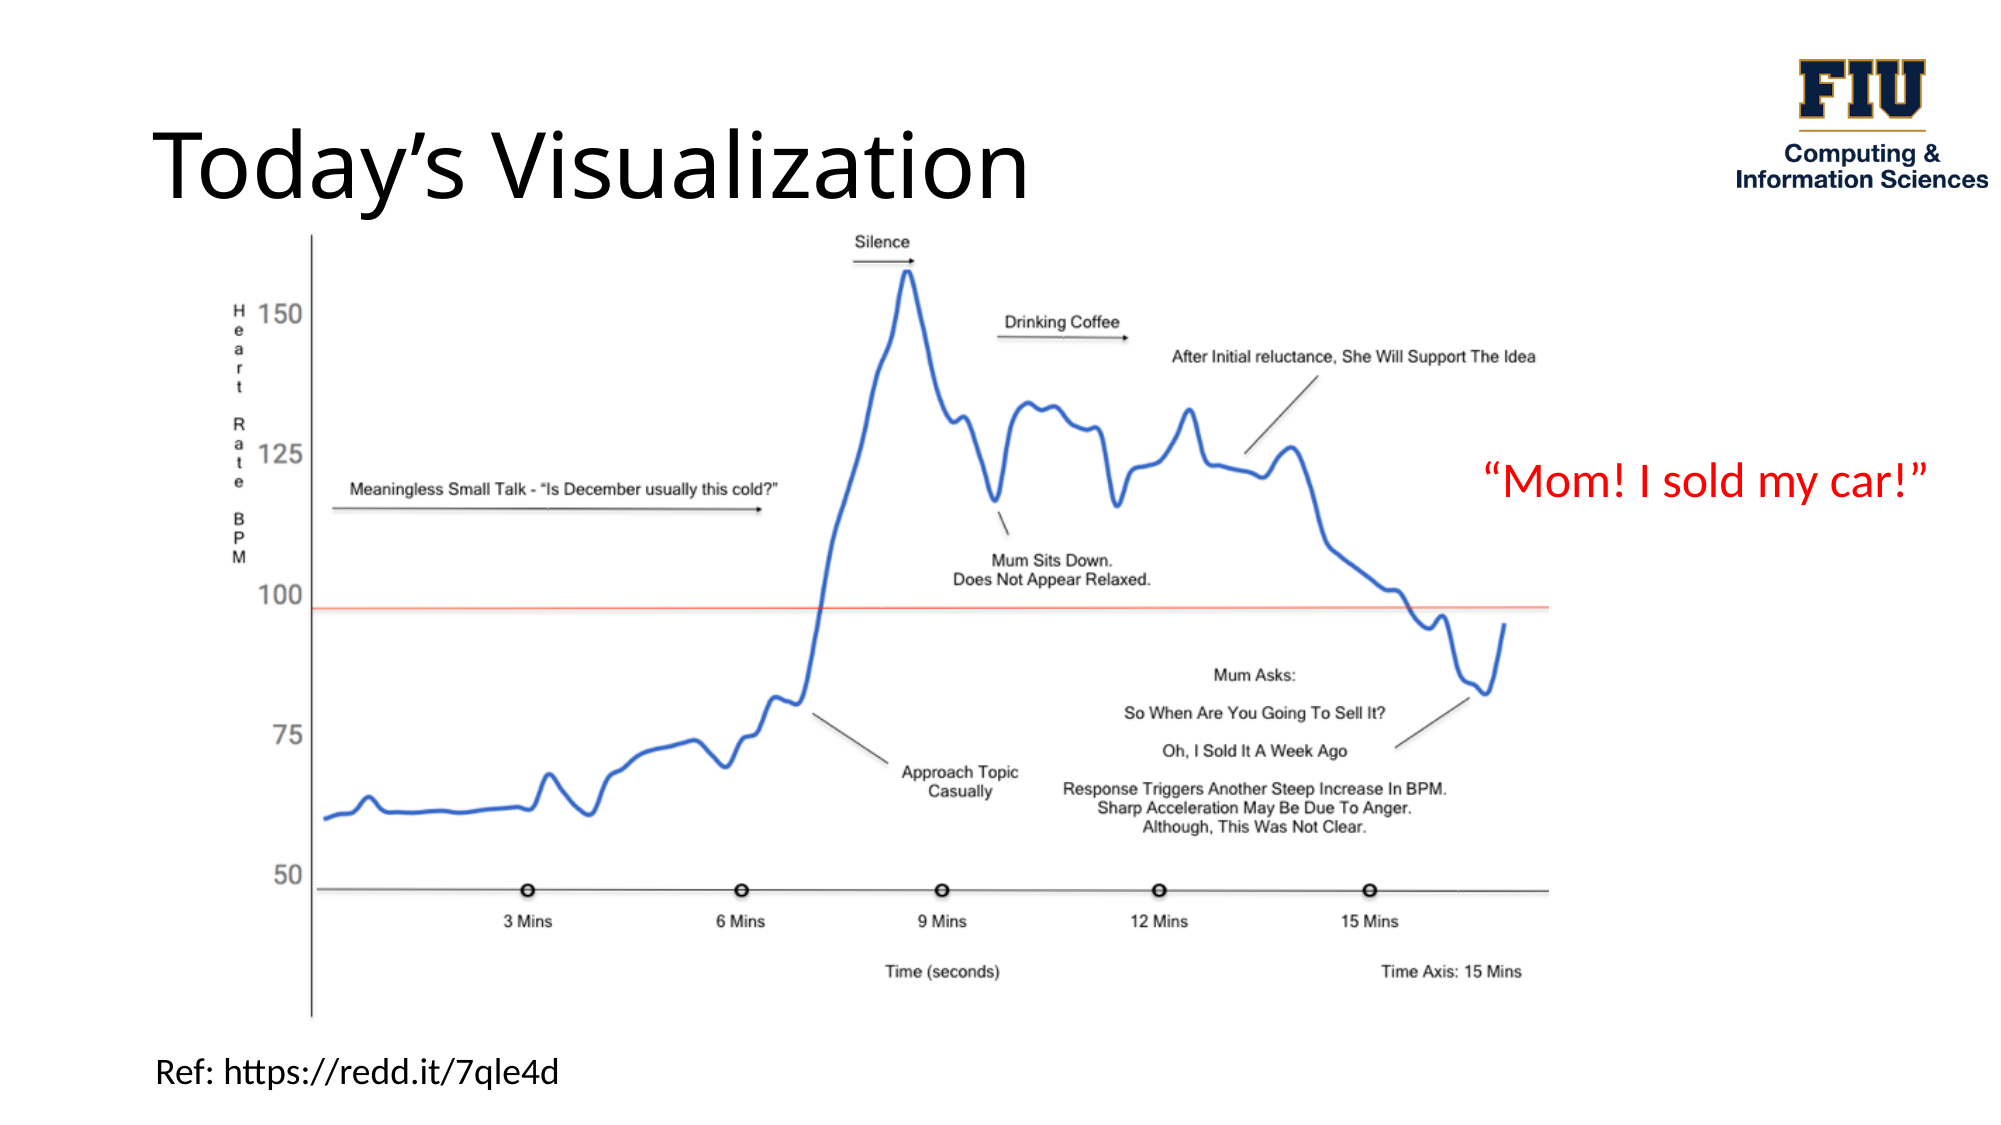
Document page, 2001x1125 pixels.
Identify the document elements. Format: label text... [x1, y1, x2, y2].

picture [221, 222, 1549, 1040]
picture [1863, 59, 1988, 188]
text_box Ref: https://redd.it/7qle4d [140, 1039, 576, 1100]
text_box “Mom! I sold my car!” [1549, 439, 1945, 515]
title Today’s Visualization [137, 59, 1863, 278]
